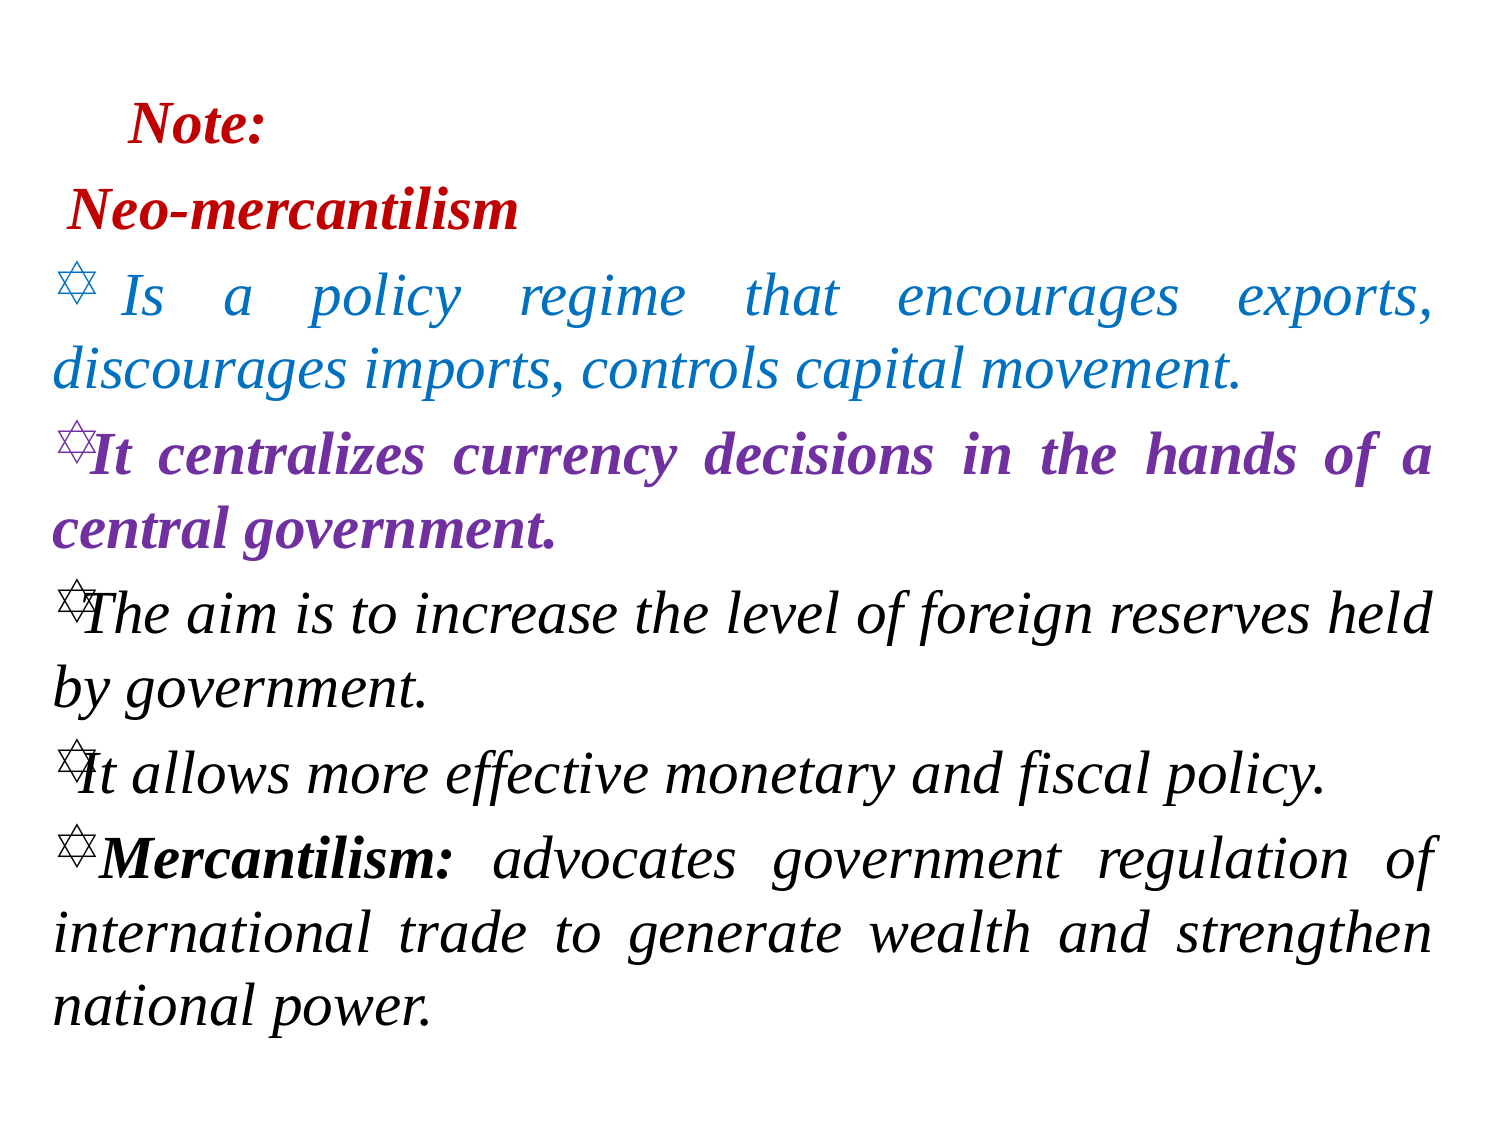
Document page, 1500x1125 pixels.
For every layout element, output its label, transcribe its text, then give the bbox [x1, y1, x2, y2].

subtitle Note: Neo-mercantilism Is a policy regime that encourages exports, discourages imports, controls capital movement. It centralizes currency decisions in the hands of a central government. The aim is to increase the level of foreign reserves held by government. It allows more effective monetary and fiscal policy. Mercantilism: advocates government regulation of international trade to generate wealth and strengthen national power. [37, 75, 1450, 1075]
